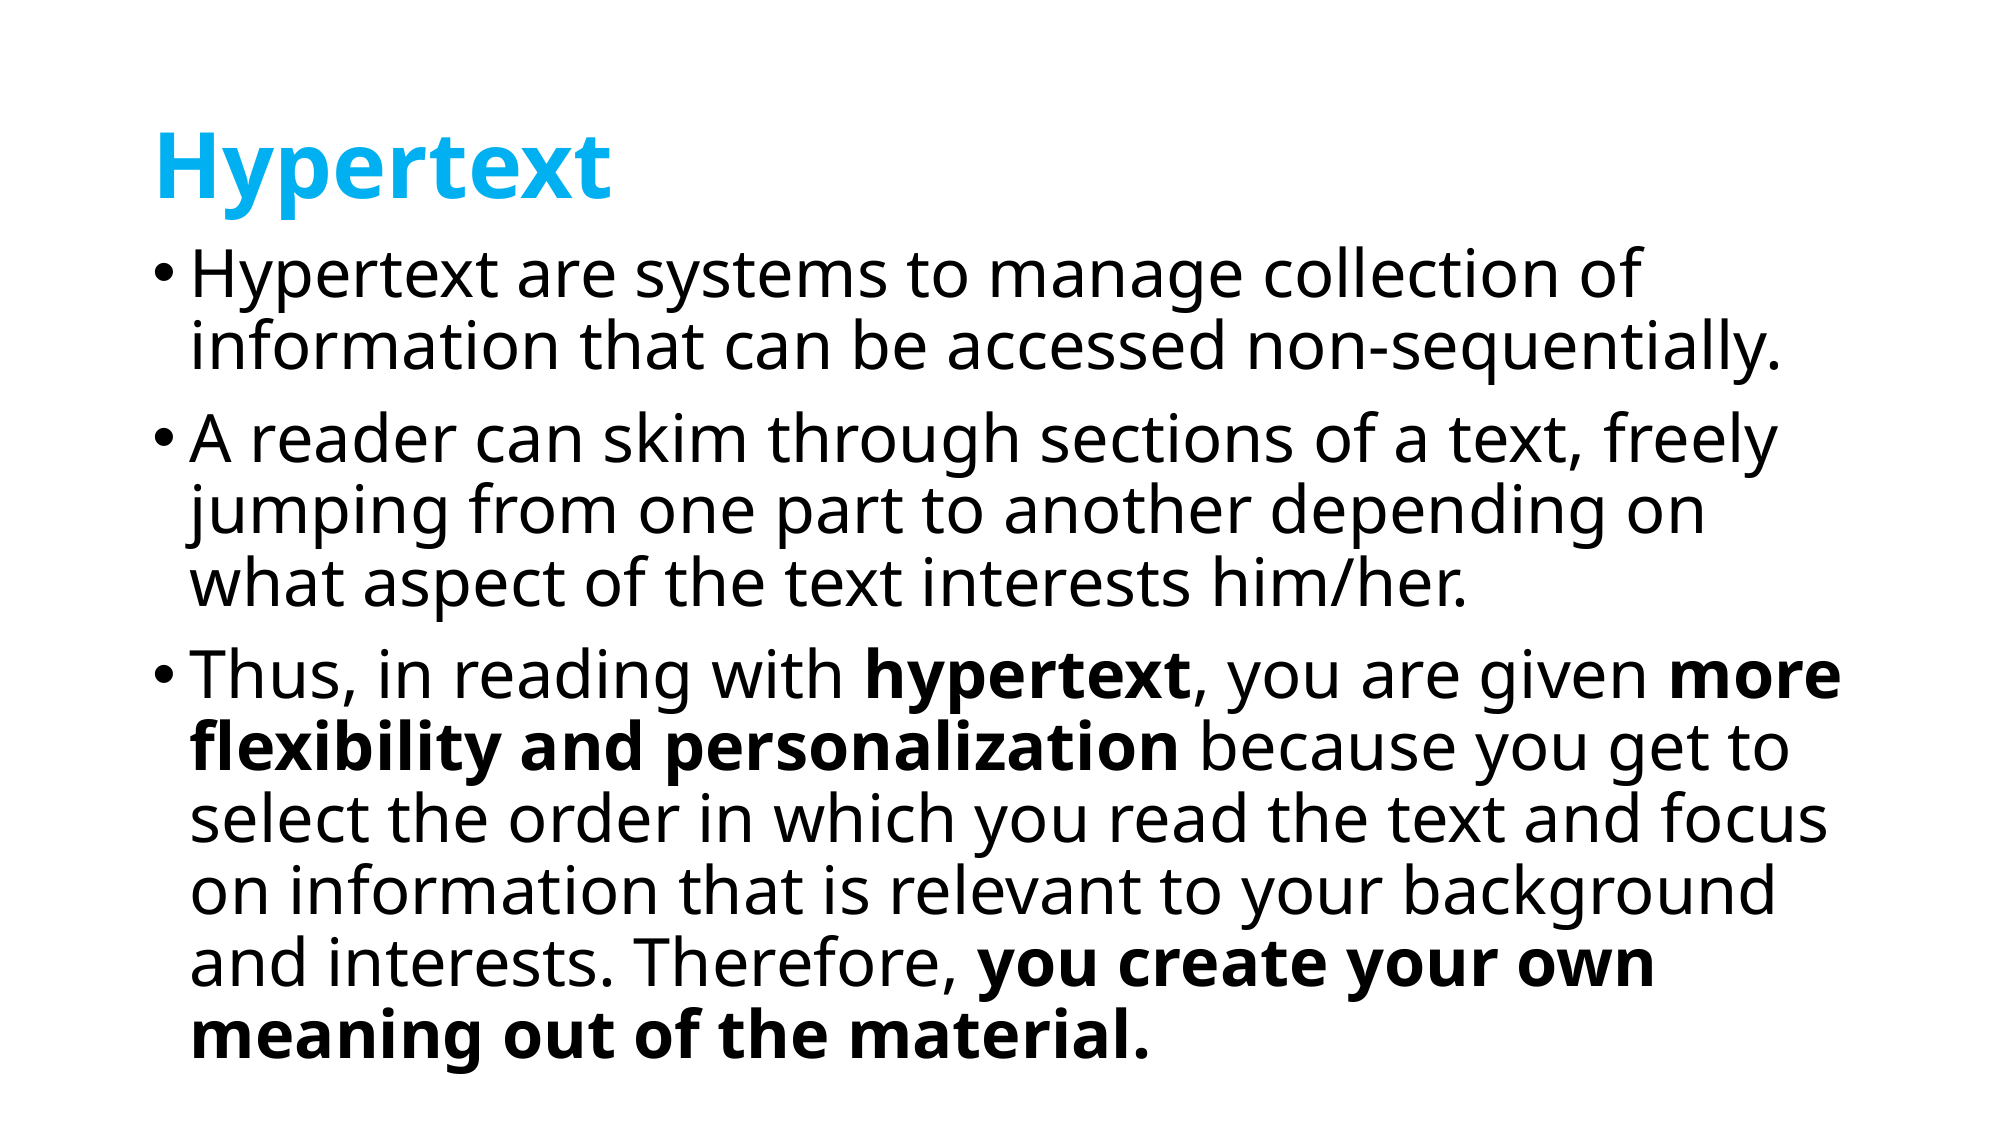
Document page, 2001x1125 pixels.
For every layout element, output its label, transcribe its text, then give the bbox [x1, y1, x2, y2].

list Hypertext are systems to manage collection of information that can be accessed non-sequentially. A reader can skim through sections of a text, freely jumping from one part to another depending on what aspect of the text interests him/her. Thus, in reading with hypertext, you are given more flexibility and personalization because you get to select the order in which you read the text and focus on information that is relevant to your background and interests. Therefore, you create your own meaning out of the material. [137, 299, 1863, 1014]
title Hypertext [137, 59, 1863, 278]
